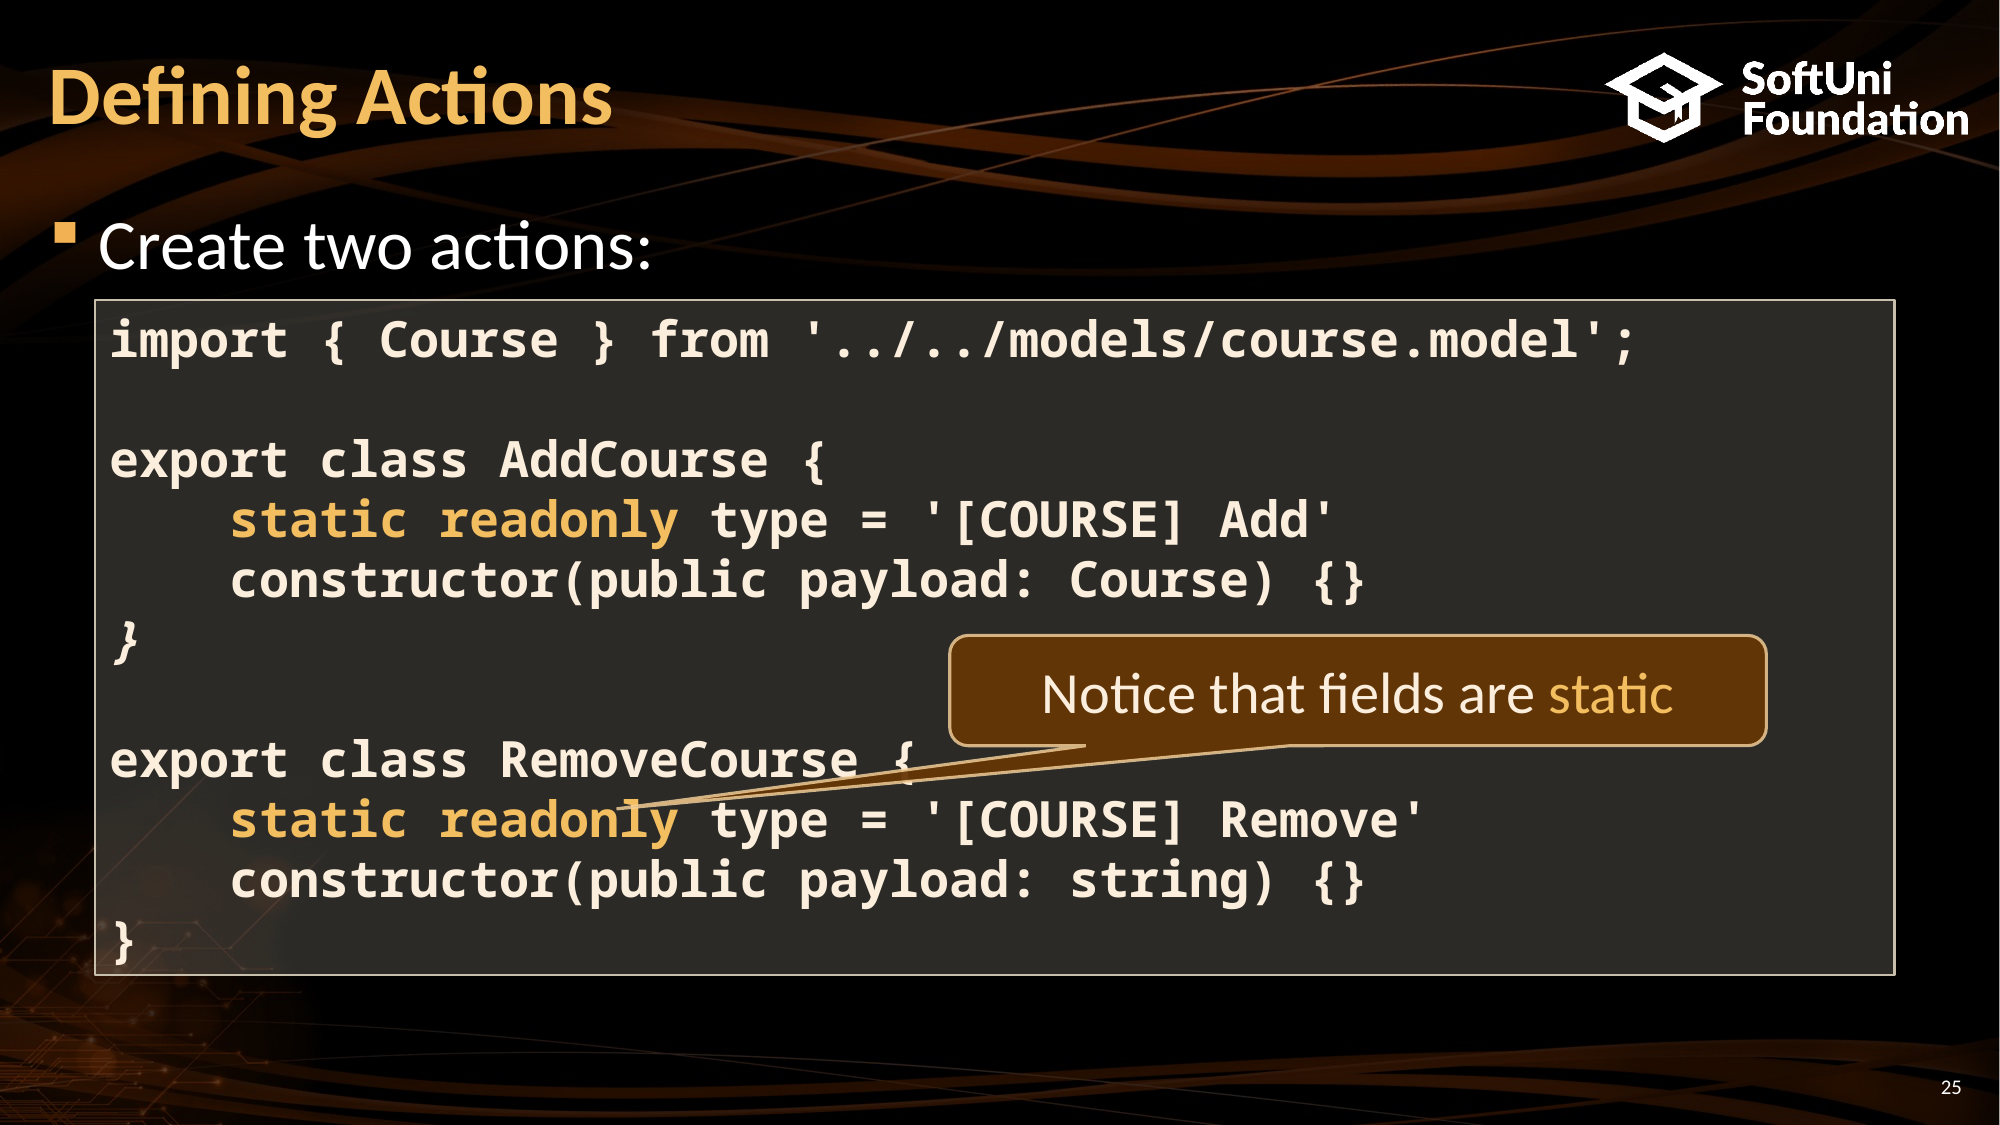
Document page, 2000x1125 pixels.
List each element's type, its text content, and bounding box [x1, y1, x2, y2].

title Defining Actions [30, 6, 1602, 189]
picture [0, 0, 2000, 1125]
text_box Notice that fields are static [616, 634, 1768, 810]
list Create two actions: [31, 188, 1968, 1103]
text_box import { Course } from '../../models/course.model'; export class AddCourse { static readonly type = '[COURSE] Add' constructor(public payload: Course) {} } export class RemoveCourse { static readonly type = '[COURSE] Remove' constructor(public payload: string) {} } [94, 299, 1895, 975]
